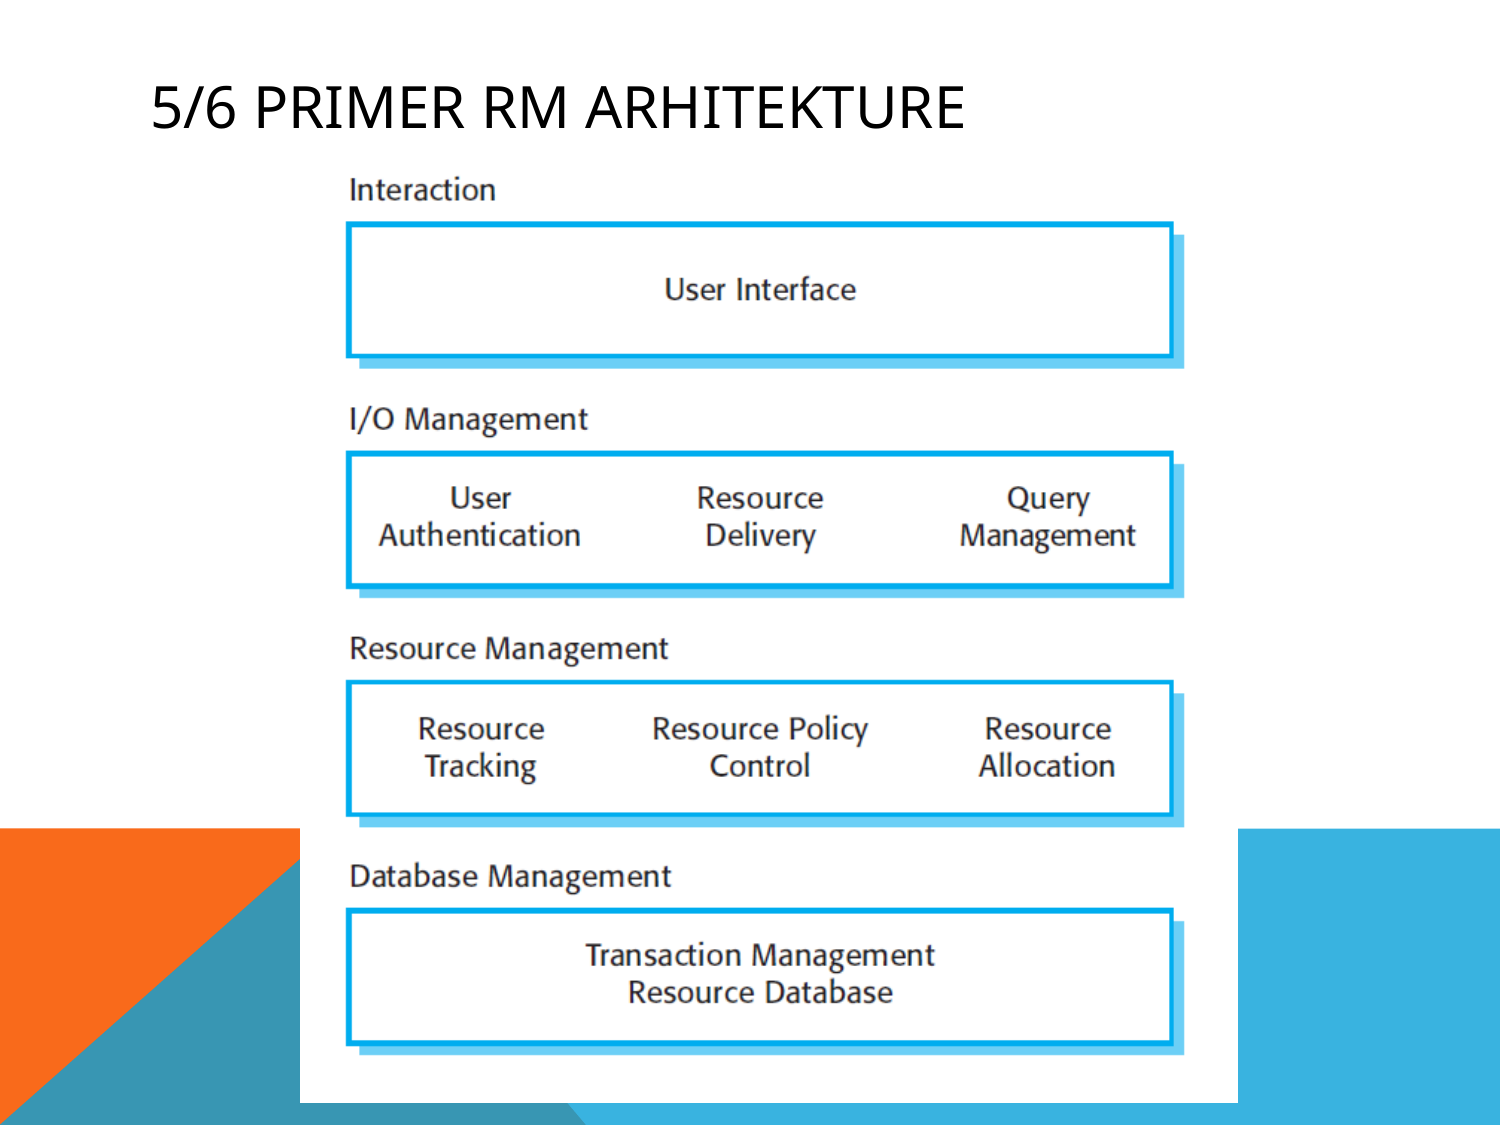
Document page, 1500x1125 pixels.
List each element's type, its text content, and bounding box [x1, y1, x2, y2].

title 5/6 PRIMER RM ARHITEKTURE [135, 60, 1369, 150]
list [299, 162, 1238, 1104]
